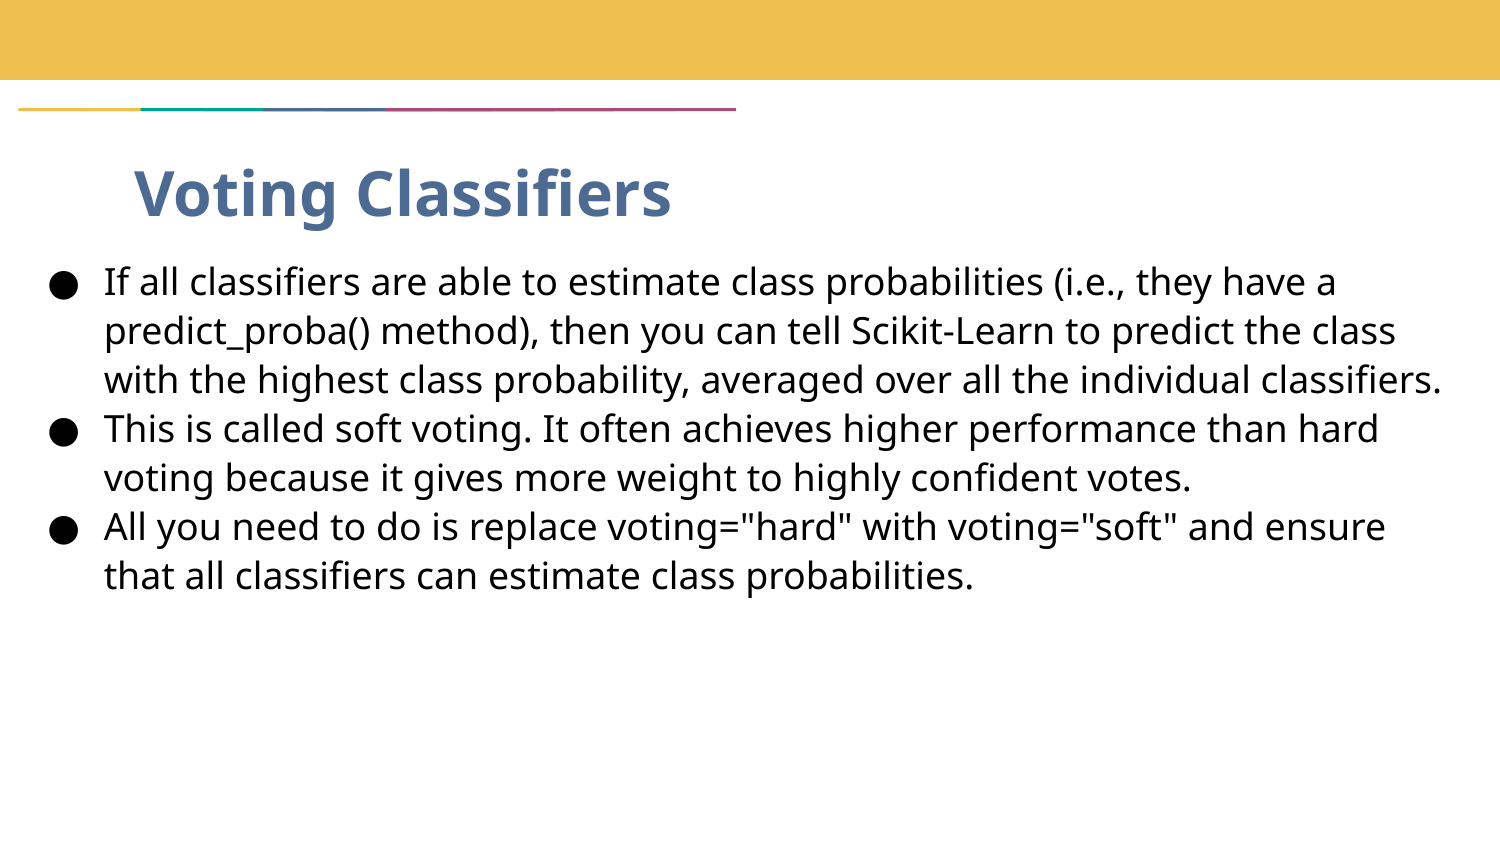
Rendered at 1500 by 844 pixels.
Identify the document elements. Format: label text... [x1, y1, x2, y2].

title Voting Classifiers [119, 139, 1381, 227]
list If all classifiers are able to estimate class probabilities (i.e., they have a predict_proba() method), then you can tell Scikit-Learn to predict the class with the highest class probability, averaged over all the individual classifiers. This is called soft voting. It often achieves higher performance than hard voting because it gives more weight to highly confident votes. All you need to do is replace voting="hard" with voting="soft" and ensure that all classifiers can estimate class probabilities. [13, 239, 1478, 834]
